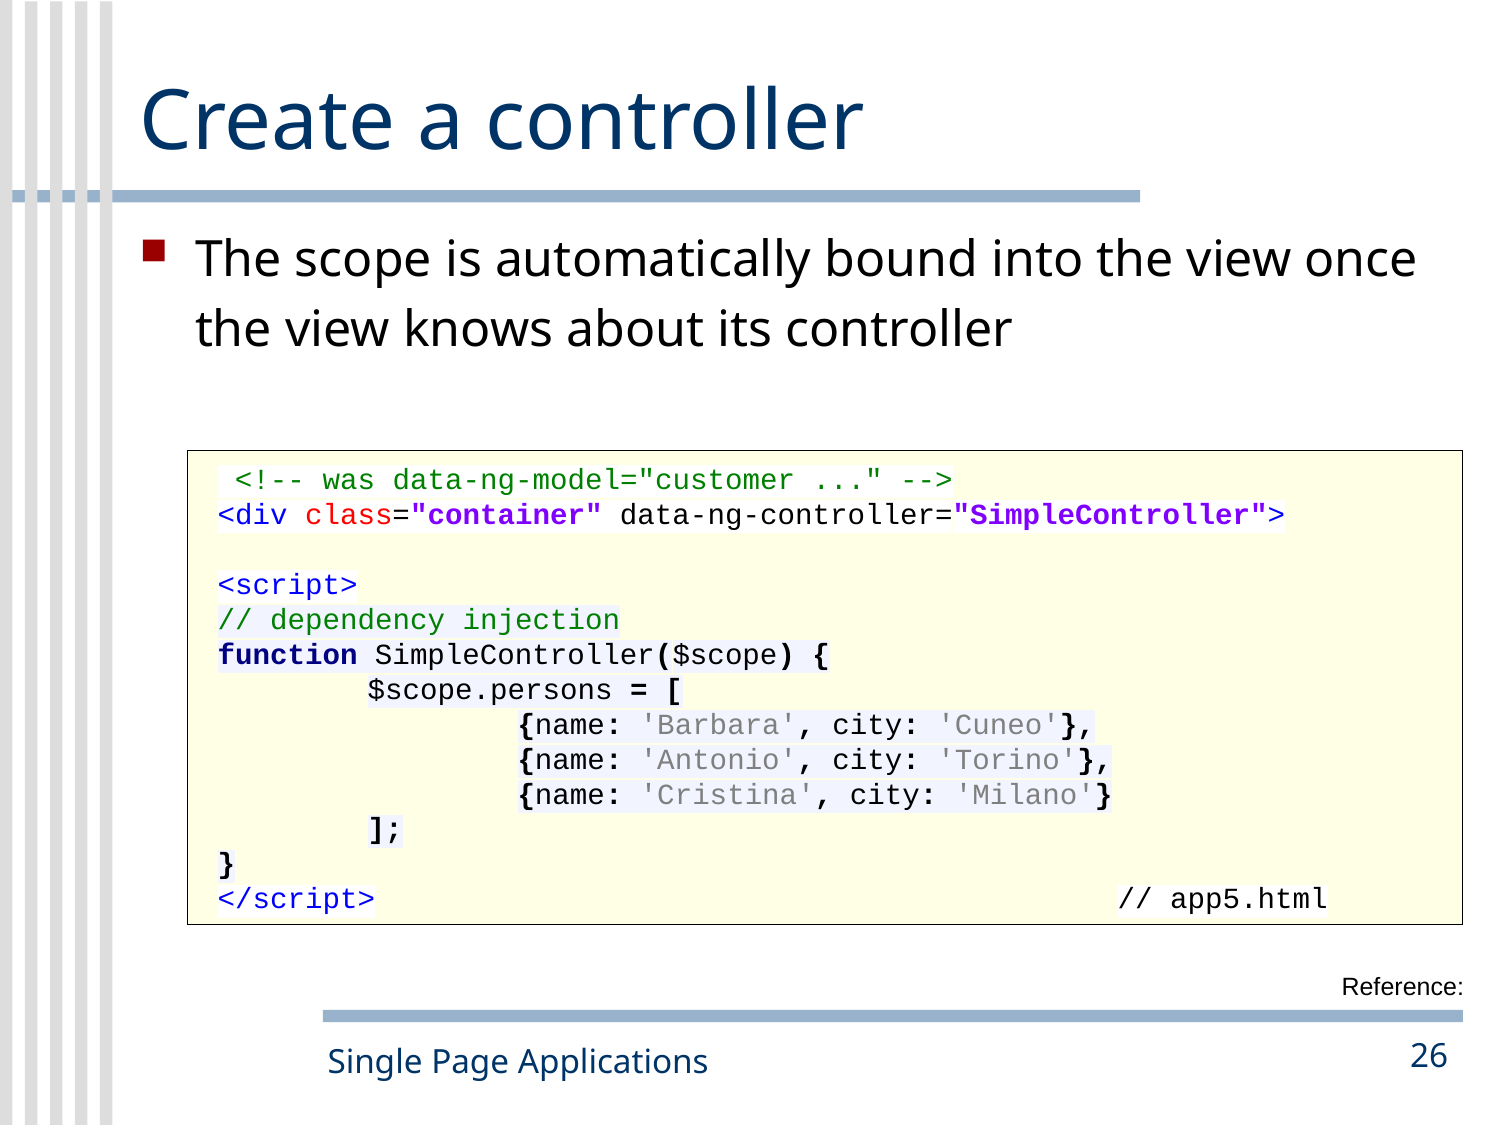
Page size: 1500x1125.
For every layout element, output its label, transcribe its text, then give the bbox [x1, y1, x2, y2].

title Create a controller [125, 0, 1462, 174]
list The scope is automatically bound into the view once the view knows about its controller [125, 207, 1462, 950]
text_box <!-- was data-ng-model="customer ..." --> <div class="container" data-ng-controller="SimpleController"> <script> // dependency injection function SimpleController($scope) { $scope.persons = [ {name: 'Barbara', city: 'Cuneo'}, {name: 'Antonio', city: 'Torino'}, {name: 'Cristina', city: 'Milano'} ]; } </script> // app5.html [187, 450, 1463, 925]
slide_number 26 [1293, 1031, 1463, 1088]
text_box Reference: [188, 958, 1477, 1013]
footer Single Page Applications [312, 1031, 1281, 1088]
